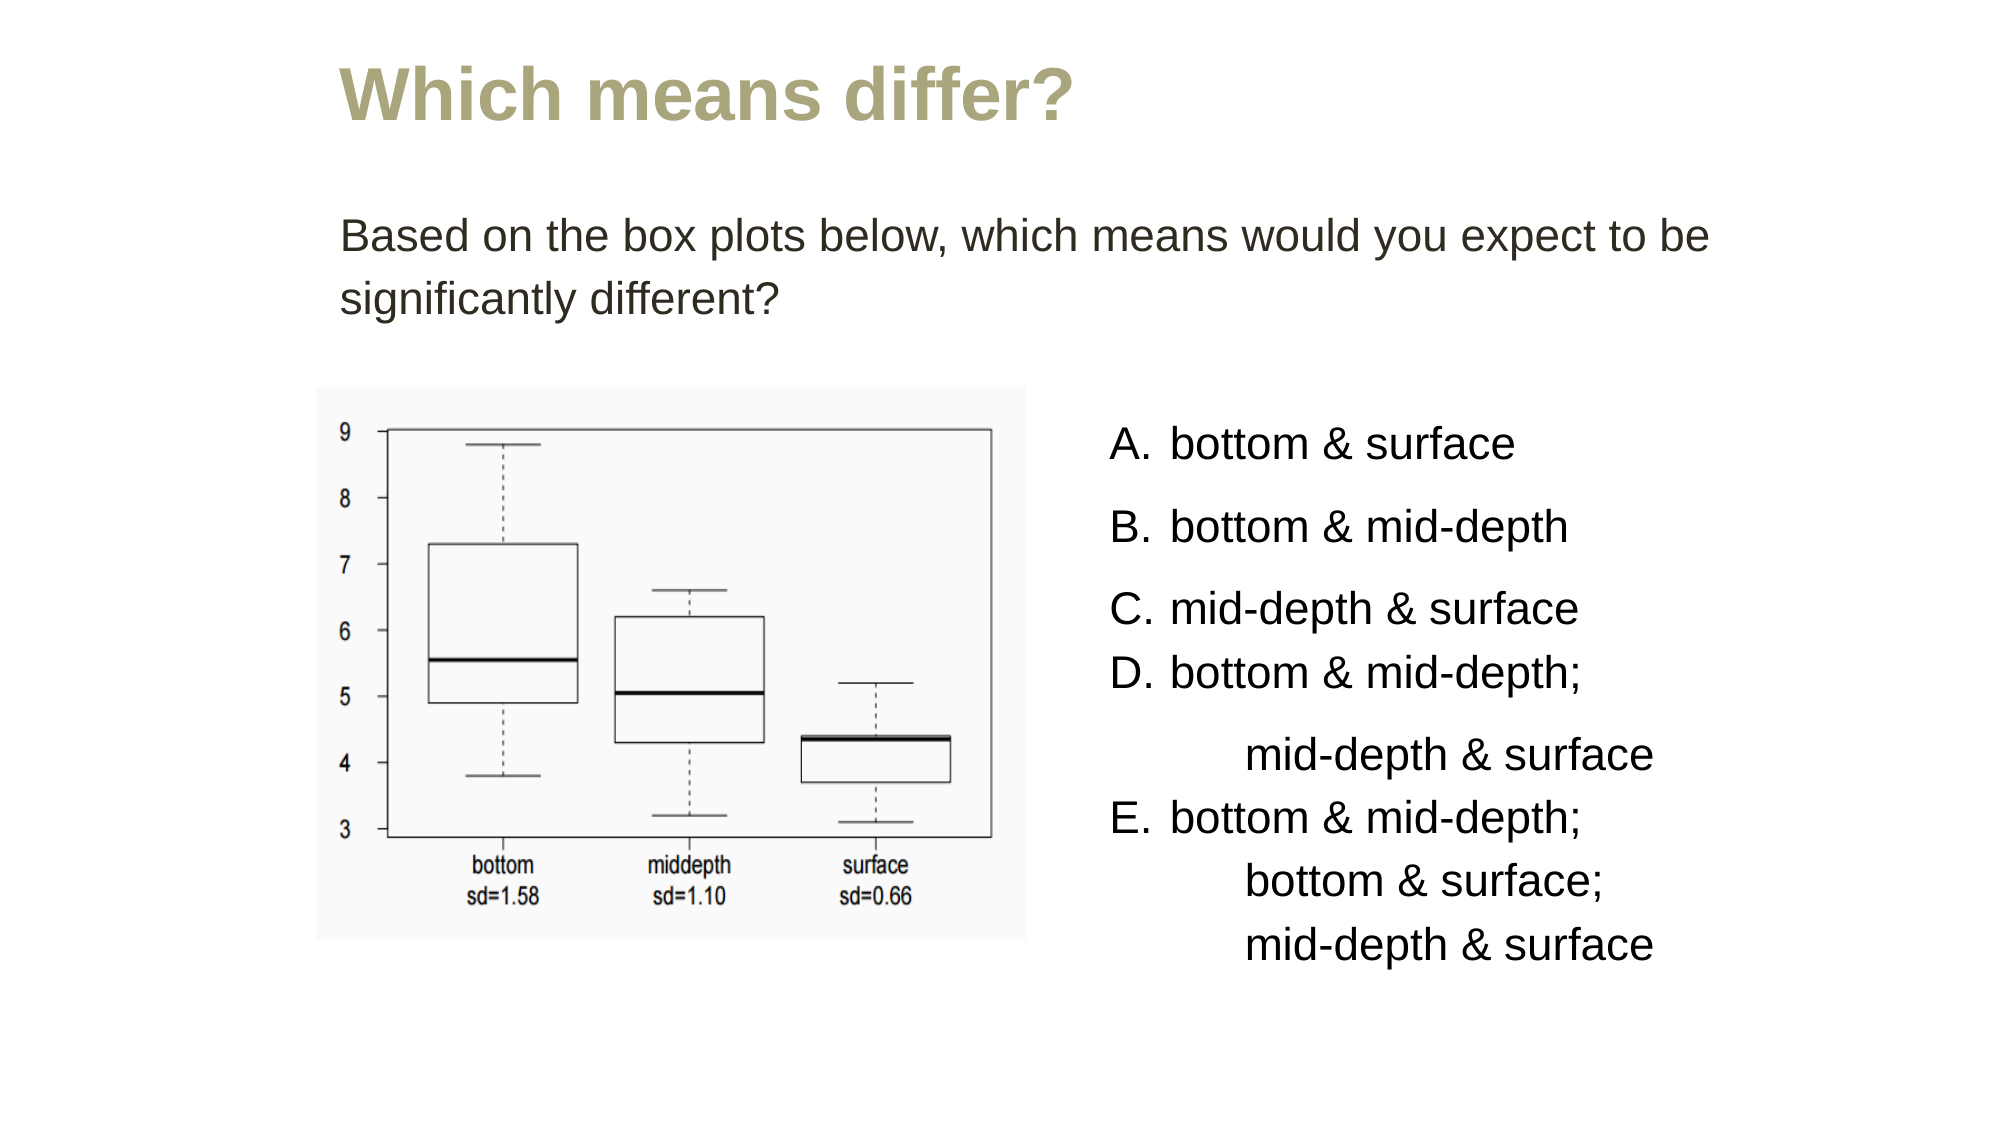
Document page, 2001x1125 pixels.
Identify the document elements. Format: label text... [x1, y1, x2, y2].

text_box Which means differ? [324, 34, 1675, 150]
text_box Based on the box plots below, which means would you expect to be significantly different? [324, 182, 1727, 1068]
text_box bottom & surface bottom & mid-depth mid-depth & surface bottom & mid-depth; mid-depth & surface bottom & mid-depth; bottom & surface; mid-depth & surface [1079, 371, 1705, 1055]
picture [316, 387, 1027, 941]
